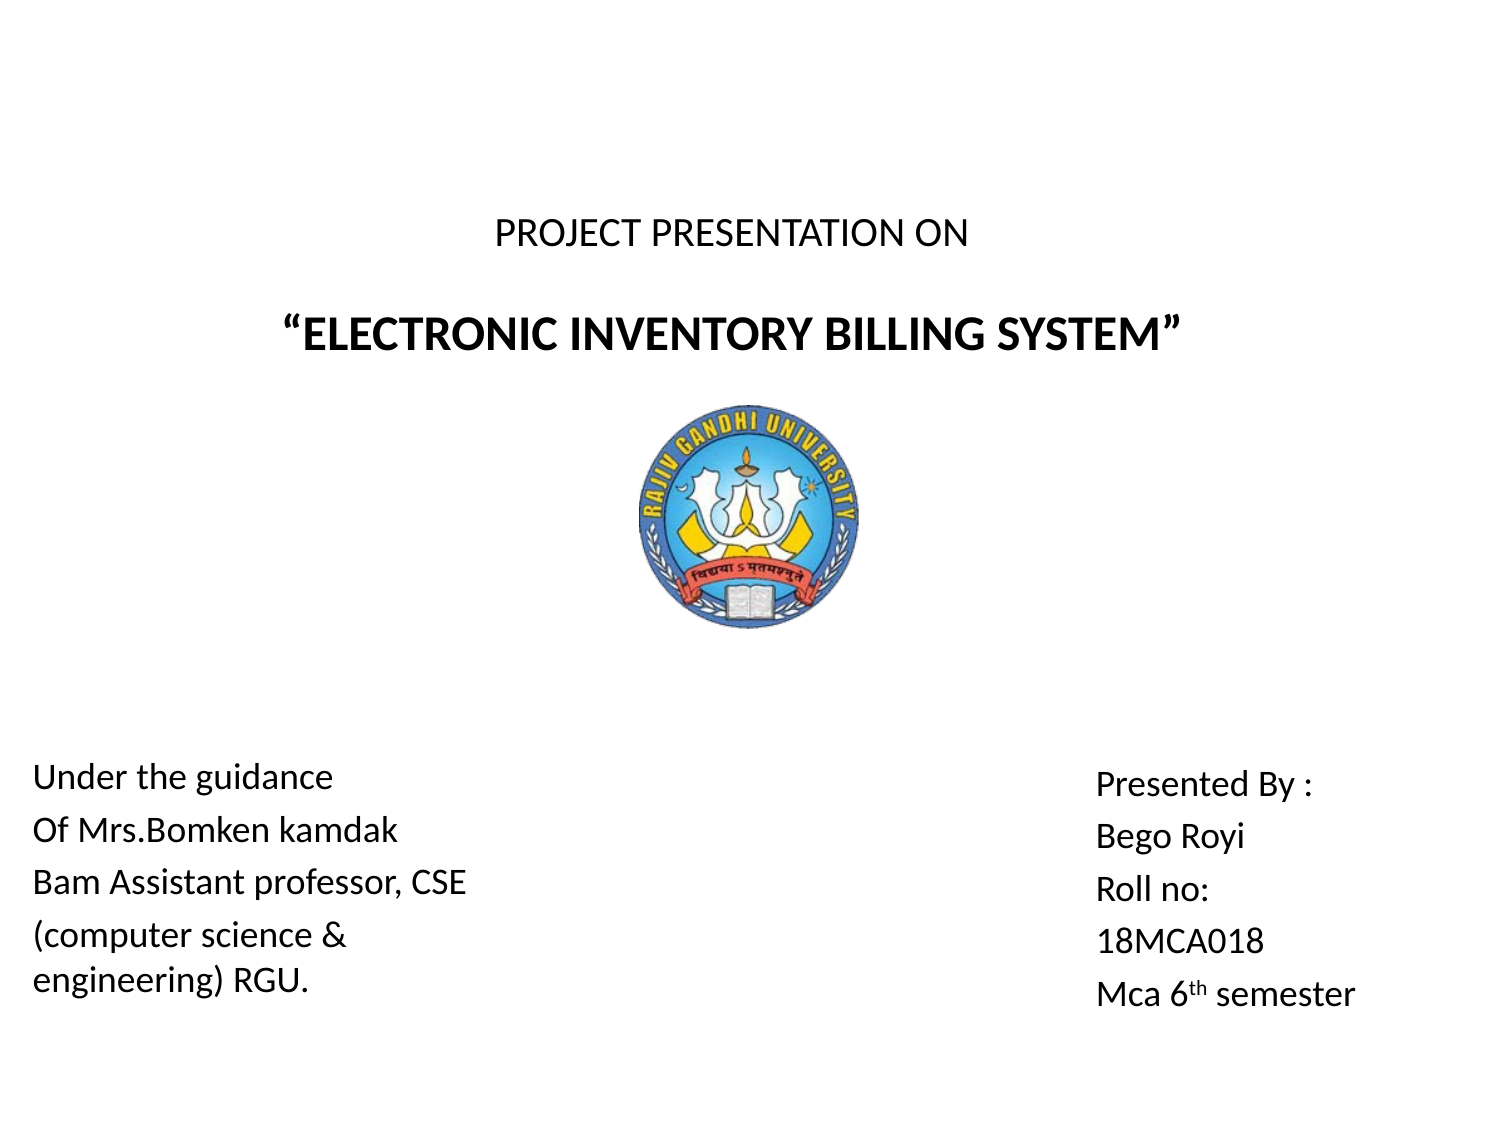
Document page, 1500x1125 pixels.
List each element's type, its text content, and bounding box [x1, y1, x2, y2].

subtitle Under the guidance Of Mrs.Bomken kamdak Bam Assistant professor, CSE (computer science & engineering) RGU. [17, 692, 550, 1047]
title PROJECT PRESENTATION ON “ELECTRONIC INVENTORY BILLING SYSTEM” [88, 0, 1376, 516]
picture [639, 405, 861, 634]
text_box Presented By : Bego Royi Roll no: 18MCA018 Mca 6th semester [1080, 751, 1400, 1059]
